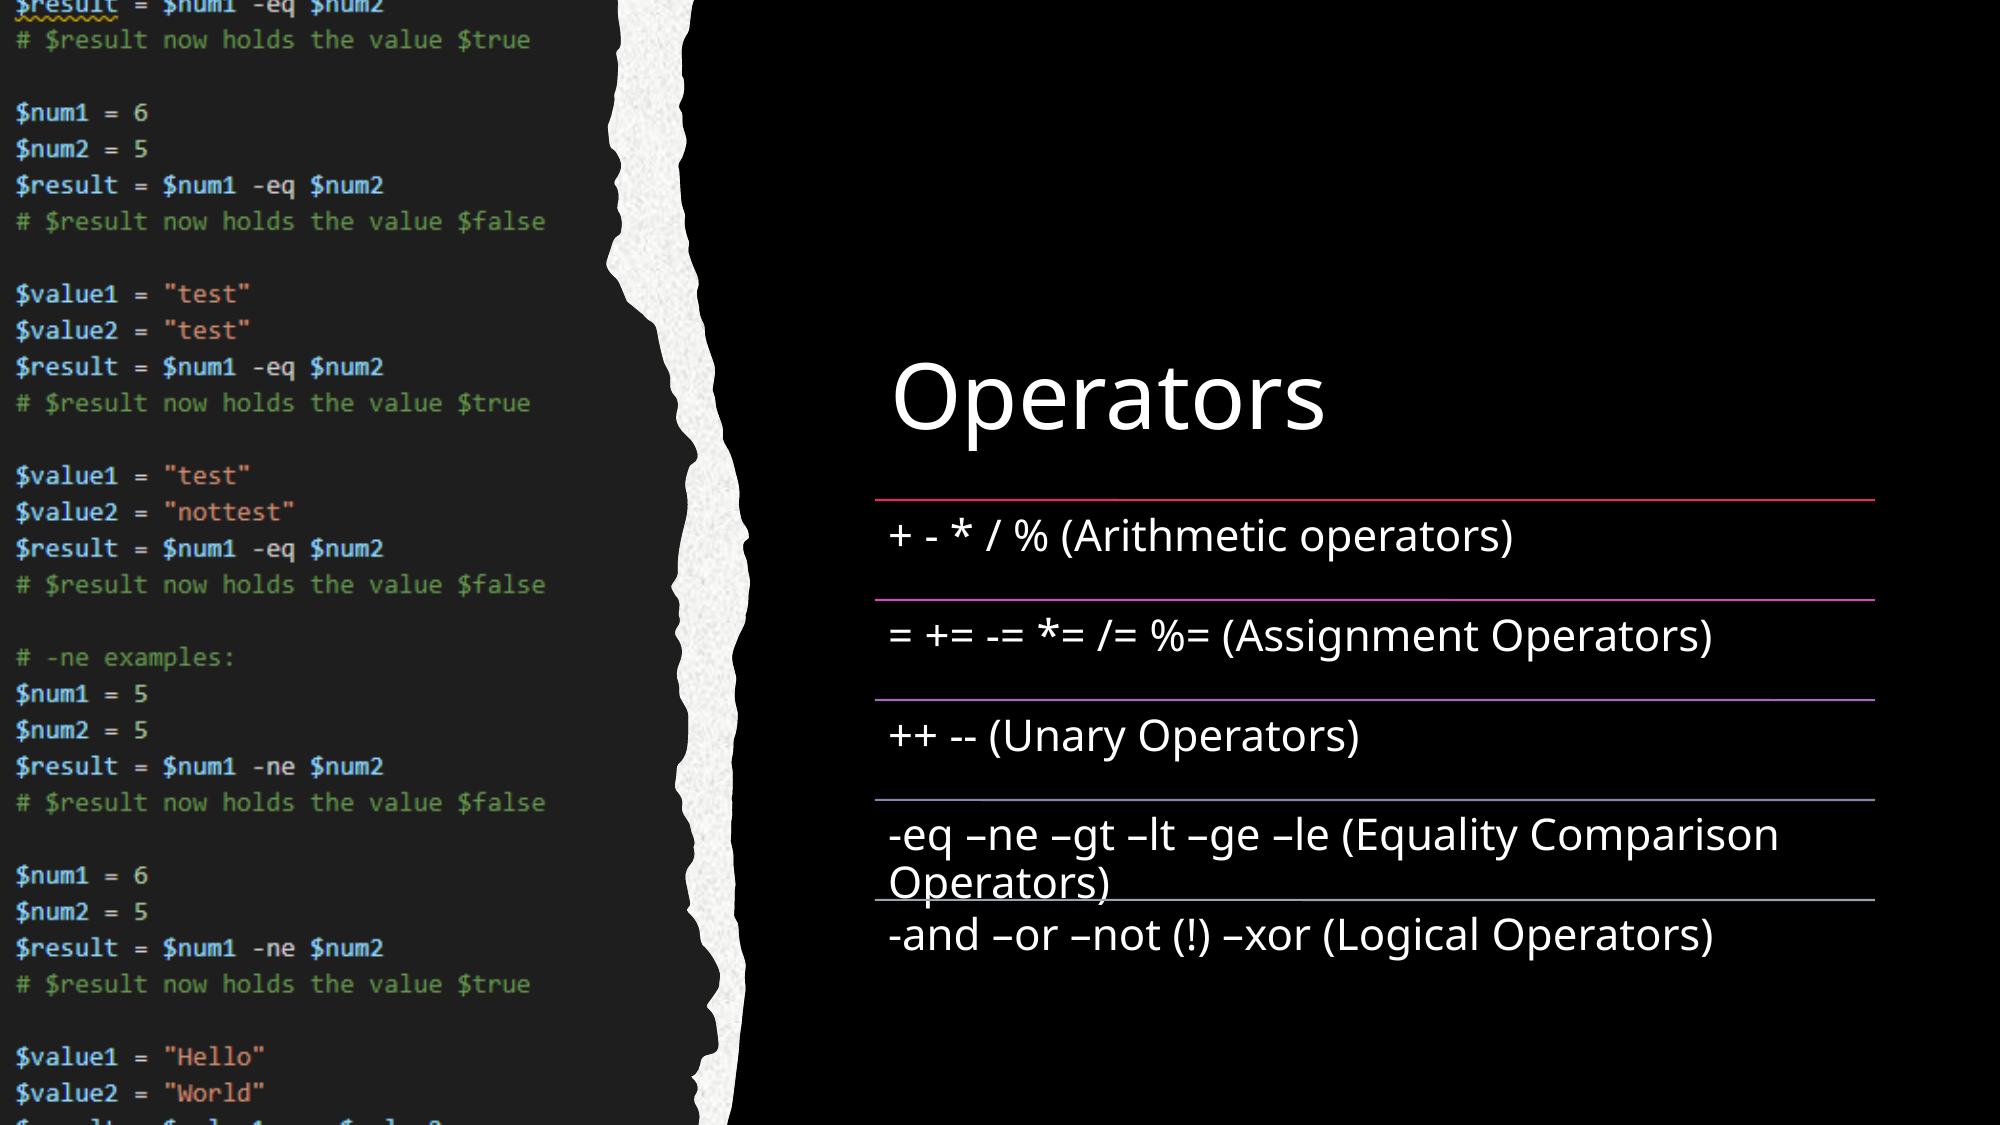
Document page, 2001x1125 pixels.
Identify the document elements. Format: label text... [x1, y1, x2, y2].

title Operators [875, 190, 1875, 458]
text_box [750, 0, 2000, 1125]
picture [0, 0, 750, 1125]
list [874, 499, 1875, 1001]
